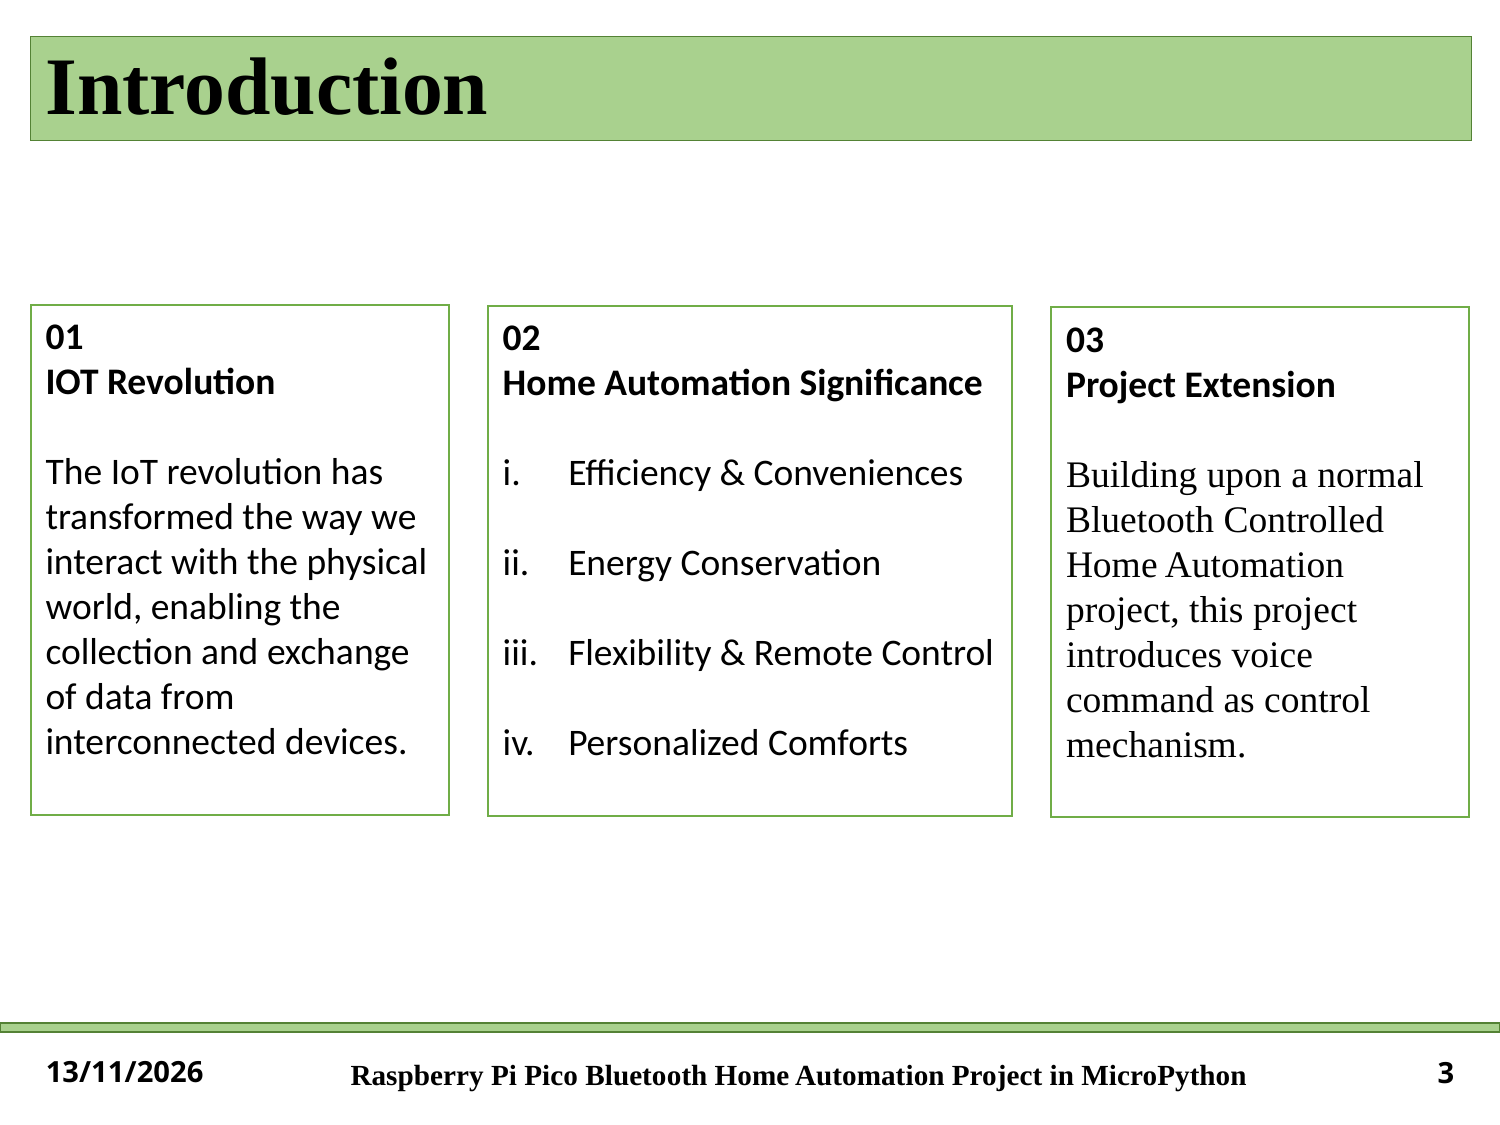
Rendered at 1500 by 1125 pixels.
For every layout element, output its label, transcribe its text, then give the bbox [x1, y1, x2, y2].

text_box 03 Project Extension Building upon a normal Bluetooth Controlled Home Automation project, this project introduces voice command as control mechanism. [1050, 306, 1470, 818]
title Introduction [30, 36, 1472, 141]
text_box 01 IOT Revolution The IoT revolution has transformed the way we interact with the physical world, enabling the collection and exchange of data from interconnected devices. [30, 304, 450, 816]
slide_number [30, 1043, 226, 1104]
text_box [0, 1022, 1500, 1033]
footer Raspberry Pi Pico Bluetooth Home Automation Project in MicroPython [232, 1044, 1366, 1104]
slide_number 3 [1380, 1044, 1470, 1104]
text_box 02 Home Automation Significance Efficiency & Conveniences Energy Conservation Flexibility & Remote Control Personalized Comforts [487, 305, 1013, 817]
